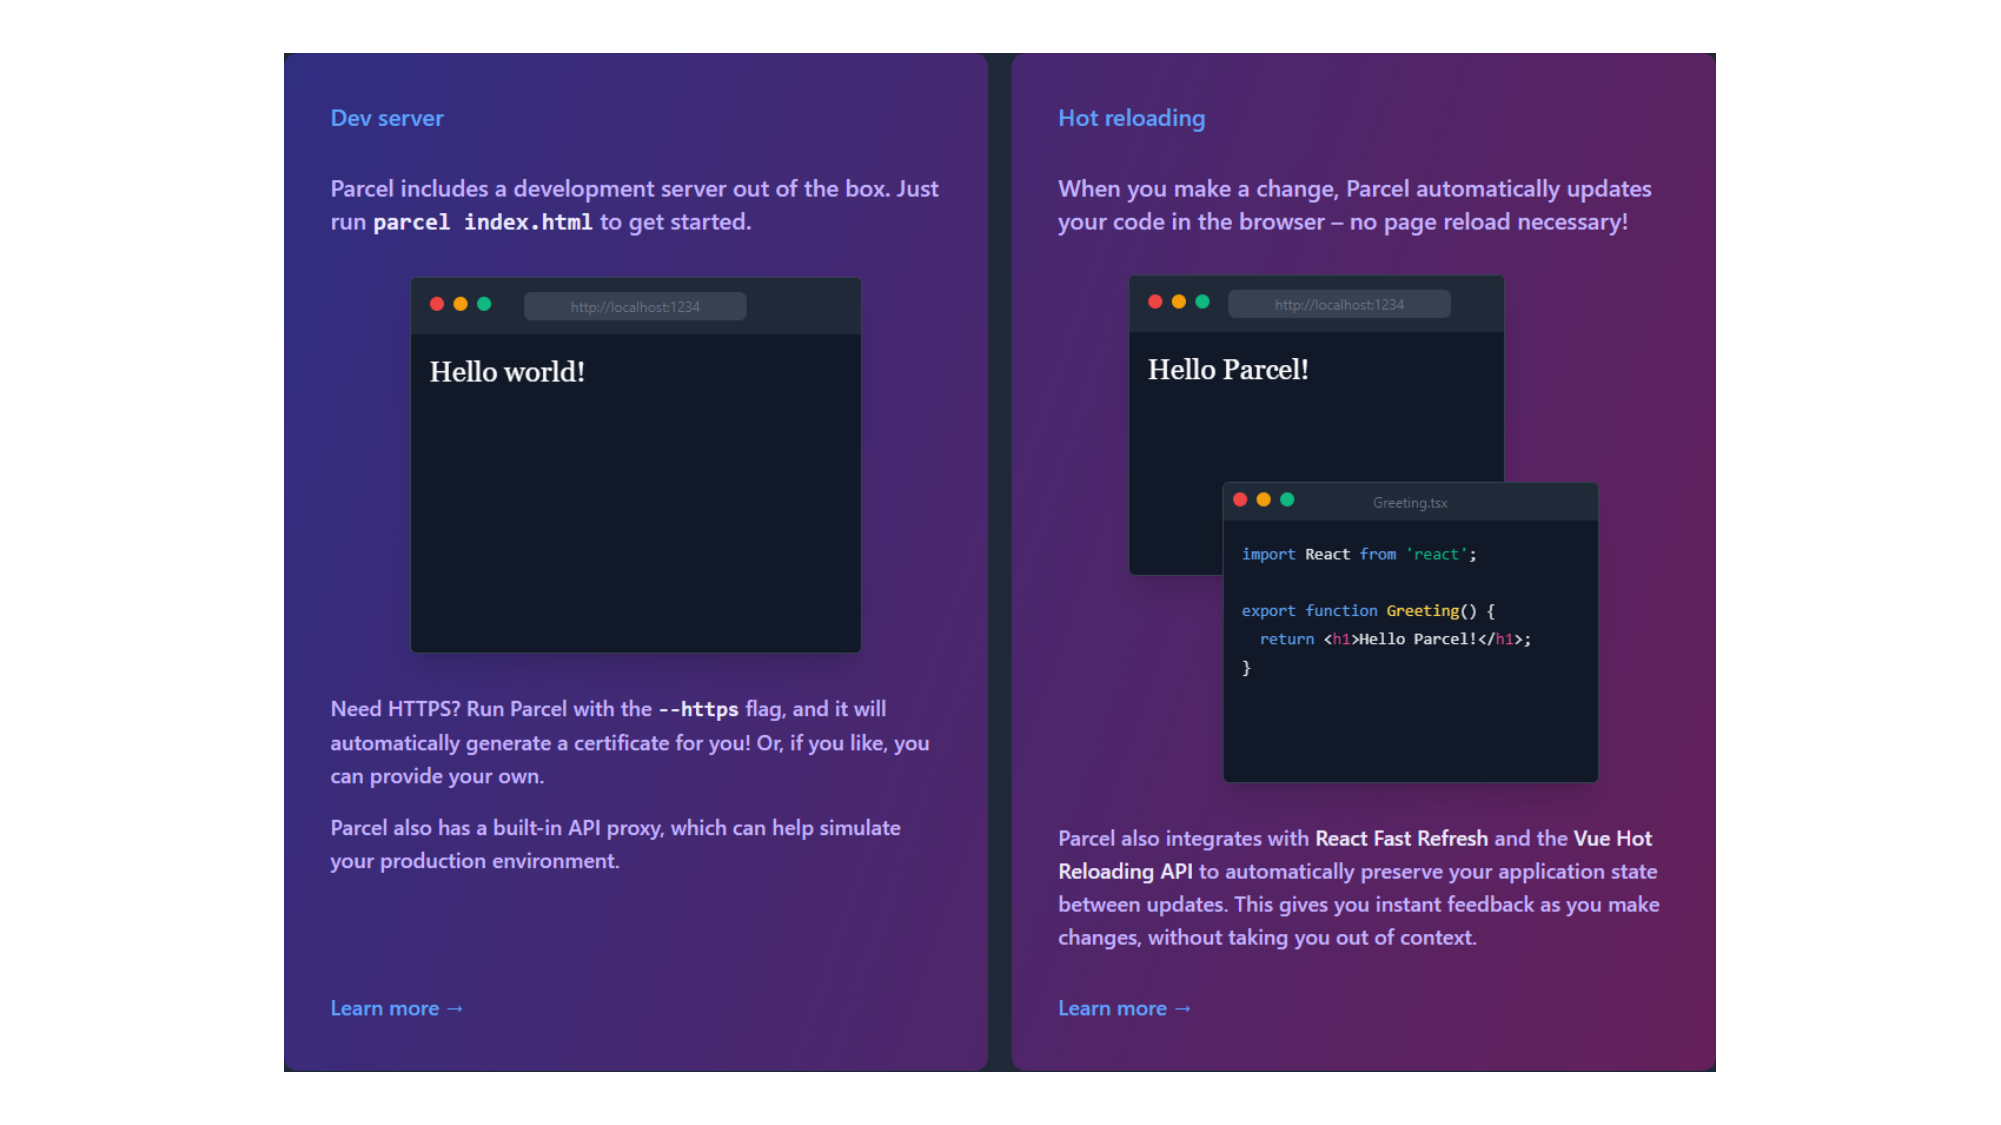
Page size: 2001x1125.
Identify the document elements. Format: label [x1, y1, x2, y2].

picture [284, 53, 1716, 1072]
